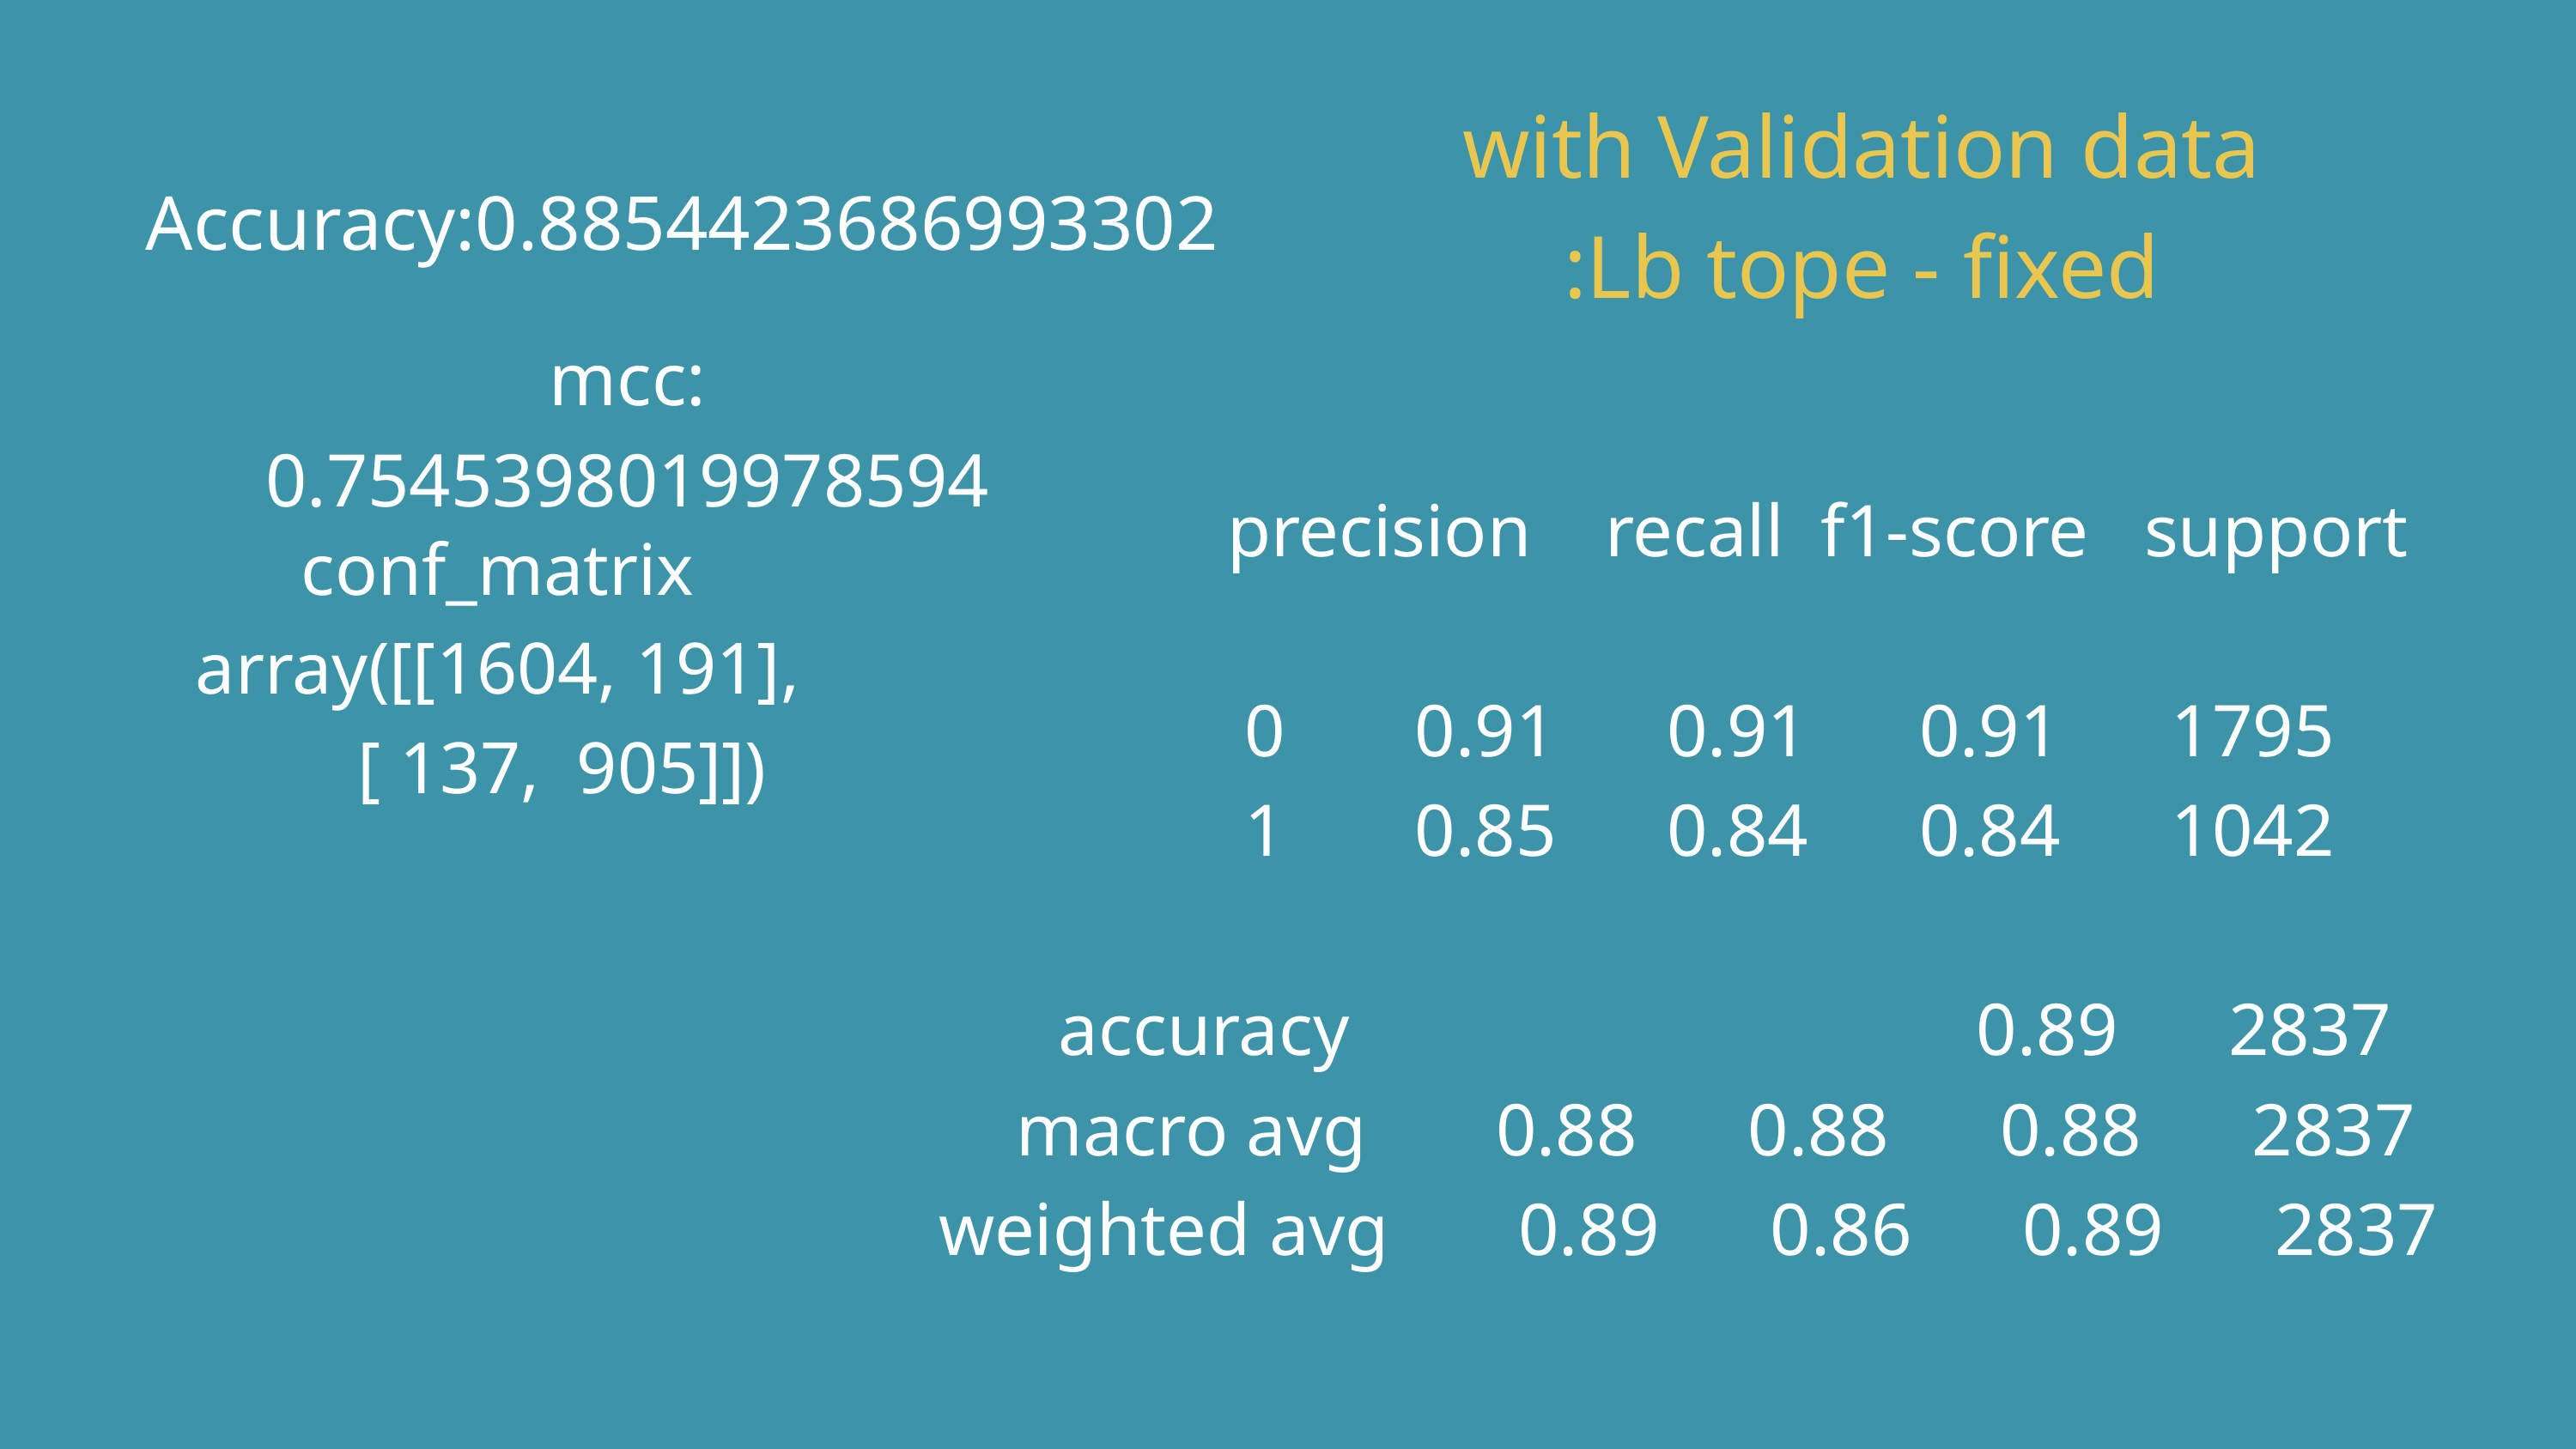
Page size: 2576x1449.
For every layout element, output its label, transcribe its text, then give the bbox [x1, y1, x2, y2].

text_box mcc: 0.7545398019978594 [181, 318, 1074, 623]
text_box precision recall f1-score support 0 0.91 0.91 0.91 1795 1 0.85 0.84 0.84 1042 accuracy 0.89 2837 macro avg 0.88 0.88 0.88 2837 weighted avg 0.89 0.86 0.89 2837 [911, 471, 2466, 1270]
text_box with Validation data :Lb tope - fixed [1440, 75, 2284, 316]
text_box Accuracy:0.8854423686993302 [118, 161, 1245, 370]
text_box conf_matrix array([[1604, 191], [ 137, 905]]) [192, 411, 803, 808]
